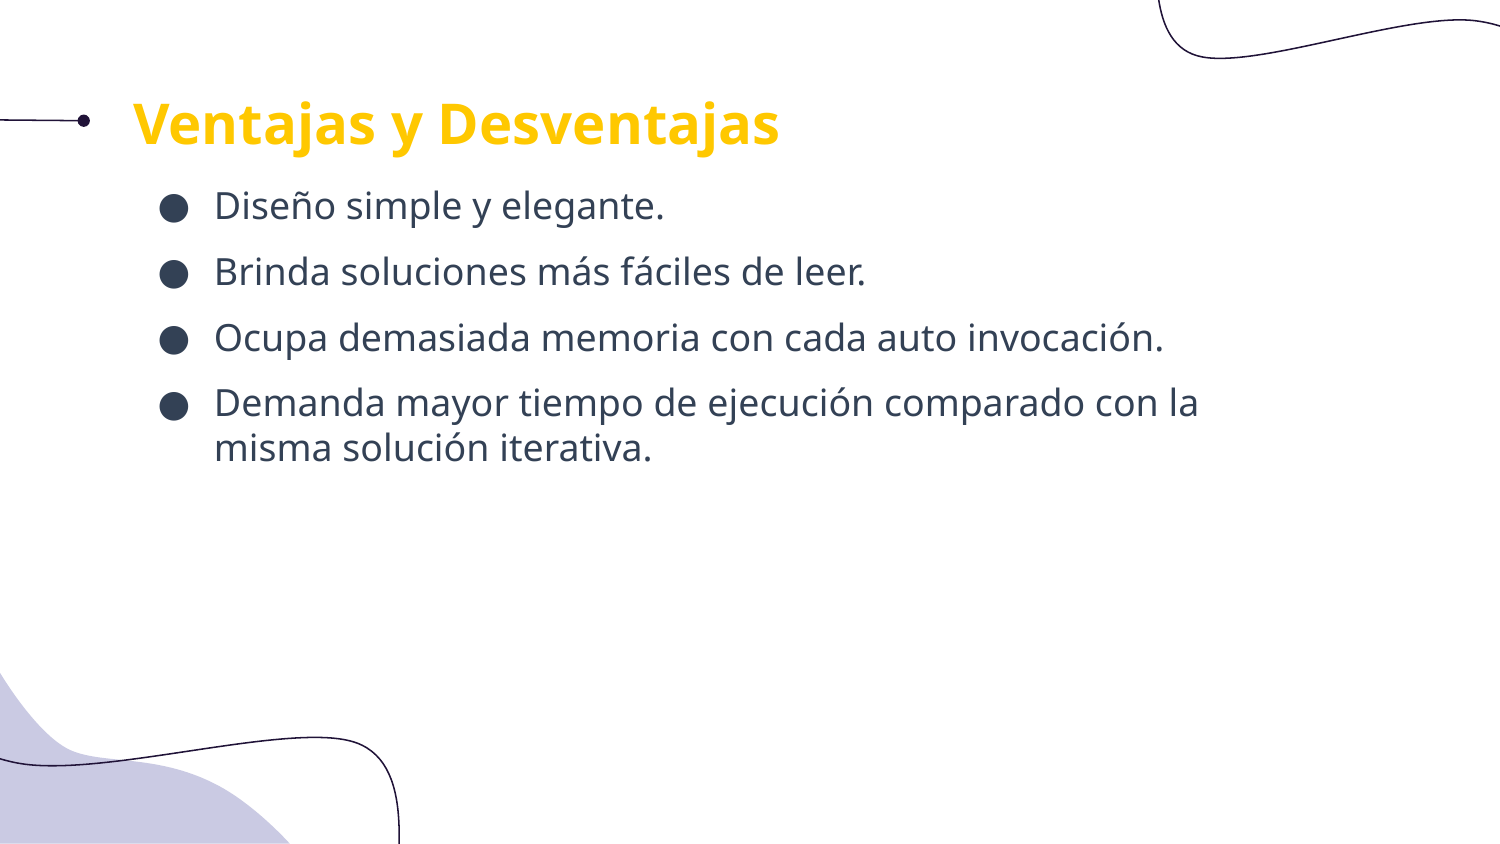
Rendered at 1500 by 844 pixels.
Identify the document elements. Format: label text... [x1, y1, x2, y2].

text_box Diseño simple y elegante. Brinda soluciones más fáciles de leer. Ocupa demasiada memoria con cada auto invocación. Demanda mayor tiempo de ejecución comparado con la misma solución iterativa. [123, 166, 1281, 505]
text_box Ventajas y Desventajas [118, 72, 1382, 167]
